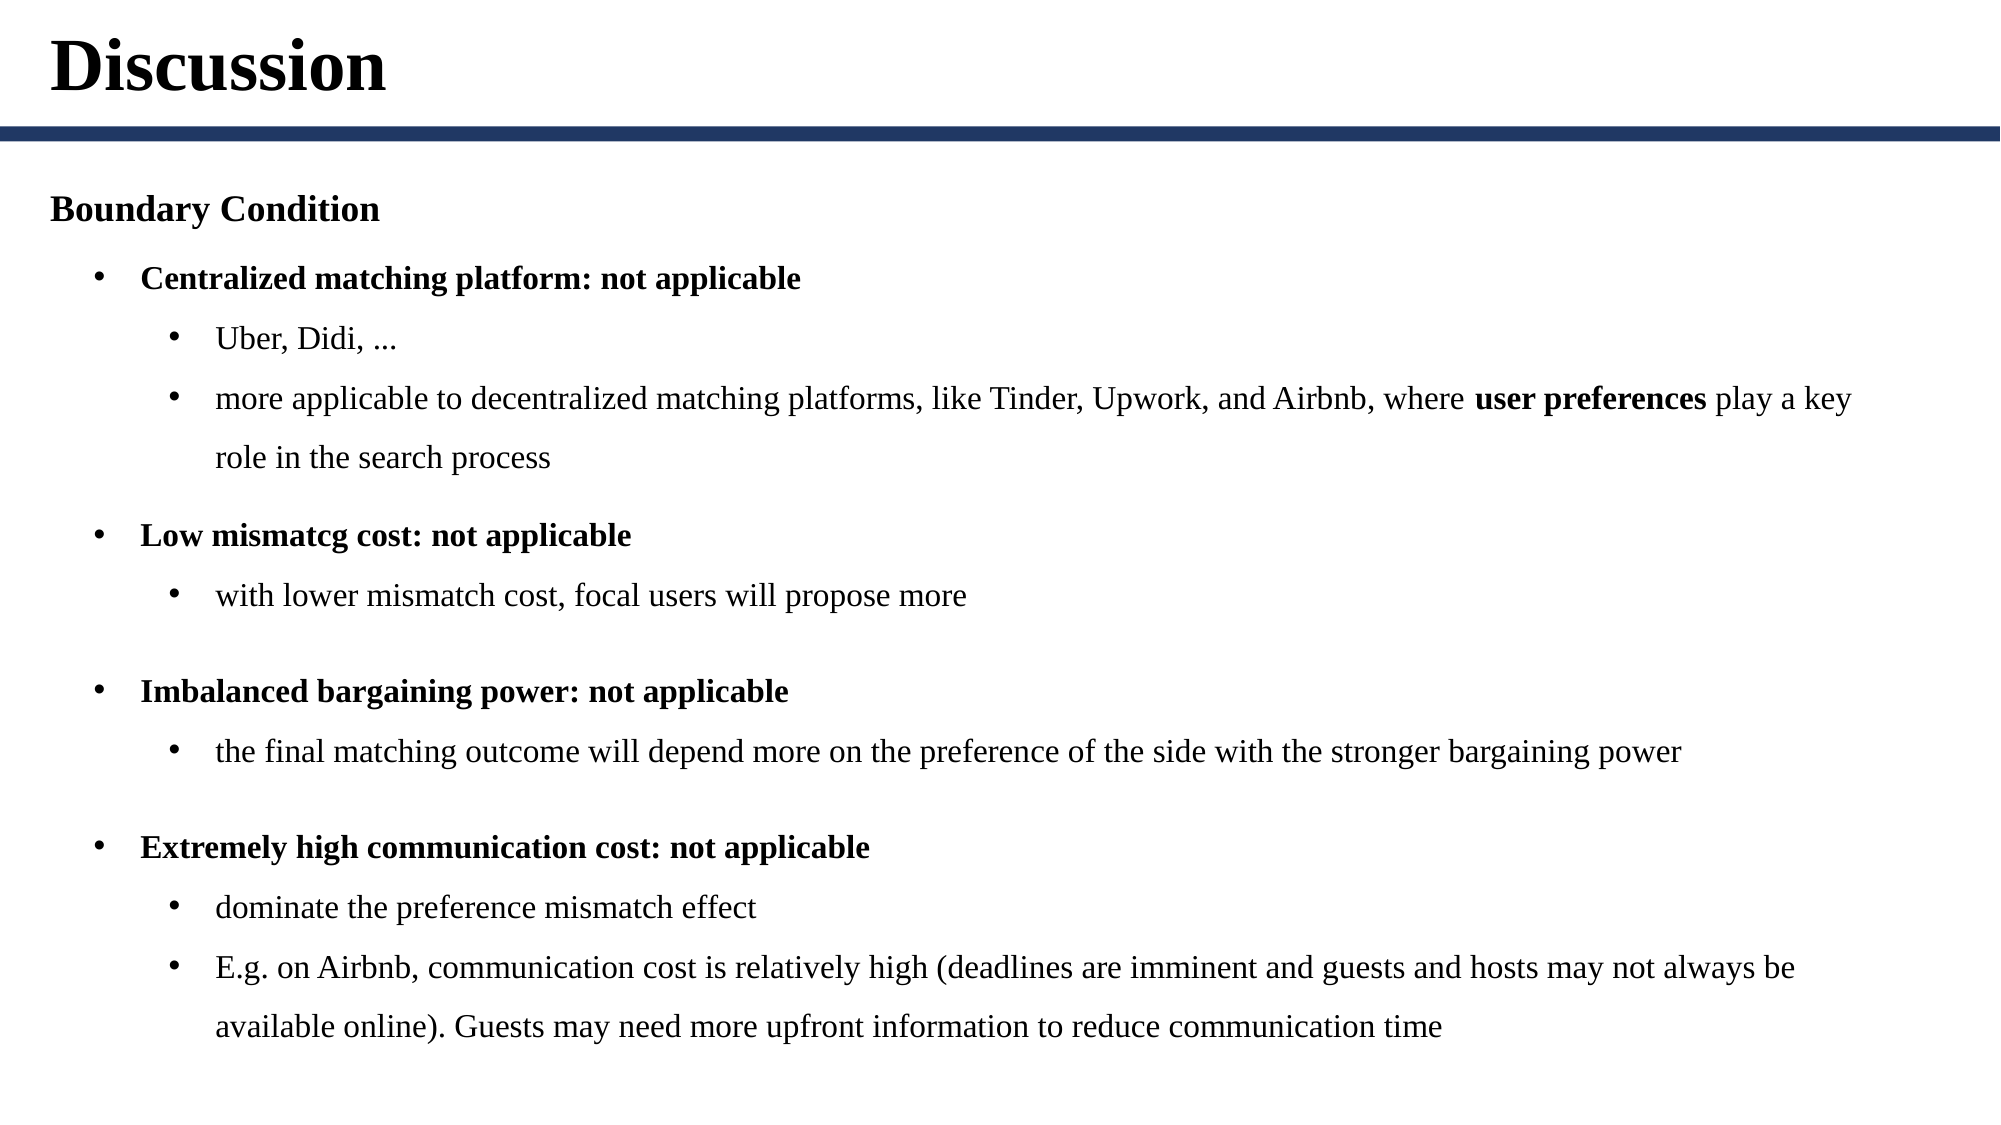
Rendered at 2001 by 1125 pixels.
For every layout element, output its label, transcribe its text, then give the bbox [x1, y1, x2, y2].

text_box Low mismatcg cost: not applicable with lower mismatch cost, focal users will propose more [78, 486, 1914, 621]
text_box Discussion [35, 8, 1745, 113]
text_box Centralized matching platform: not applicable Uber, Didi, ... more applicable to decentralized matching platforms, like Tinder, Upwork, and Airbnb, where user preferences play a key role in the search process [78, 228, 1914, 483]
text_box Boundary Condition [35, 153, 1939, 236]
text_box [0, 125, 2000, 142]
text_box Extremely high communication cost: not applicable dominate the preference mismatch effect E.g. on Airbnb, communication cost is relatively high (deadlines are imminent and guests and hosts may not always be available online). Guests may need more upfront information to reduce communication time [78, 797, 1914, 1052]
text_box Imbalanced bargaining power: not applicable the final matching outcome will depend more on the preference of the side with the stronger bargaining power [78, 641, 1914, 777]
